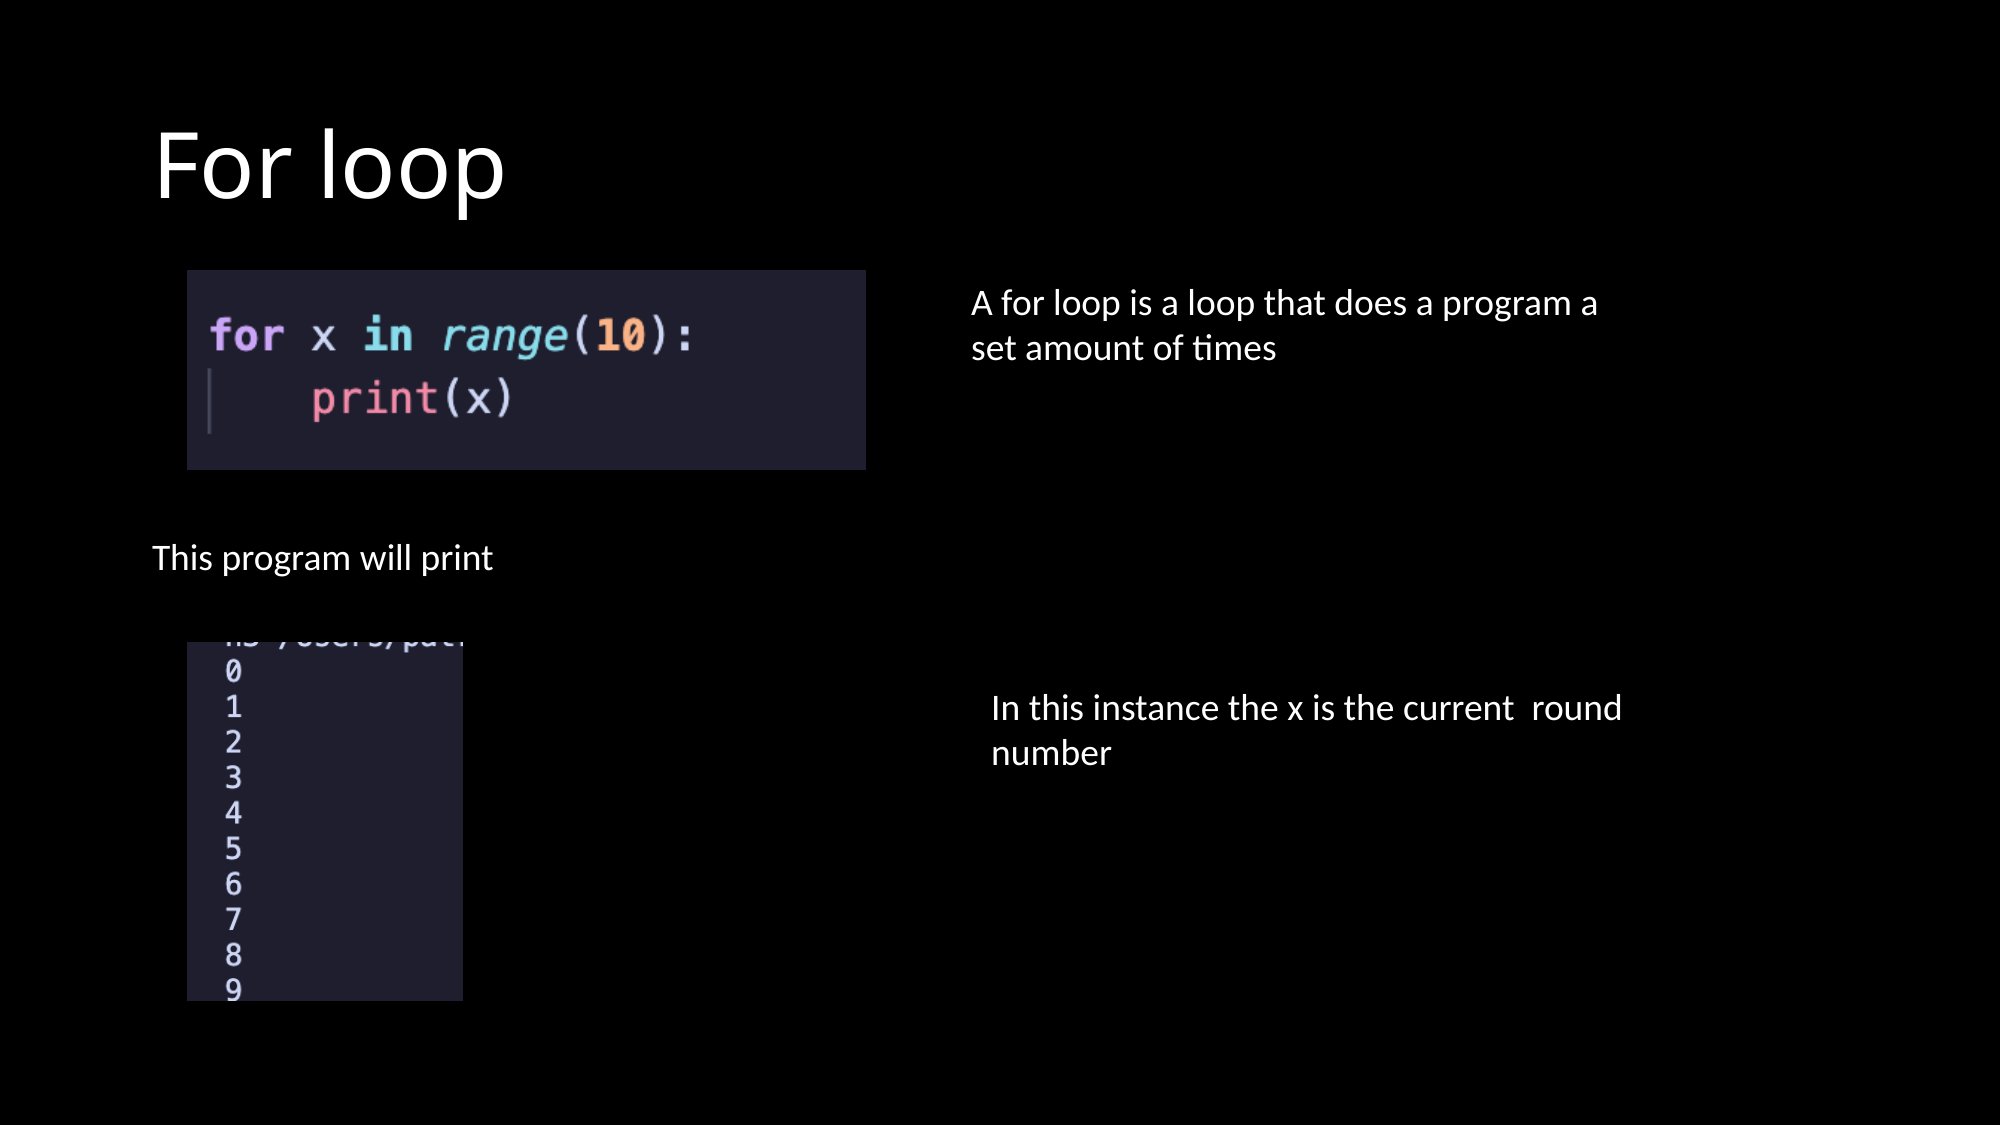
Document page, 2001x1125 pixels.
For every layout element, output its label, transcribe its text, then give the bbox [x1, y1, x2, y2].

text_box This program will print [137, 525, 816, 586]
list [187, 270, 866, 470]
title For loop [137, 59, 1863, 278]
text_box In this instance the x is the current round number [976, 675, 1655, 780]
text_box A for loop is a loop that does a program a set amount of times [956, 270, 1635, 376]
picture [187, 642, 463, 1001]
